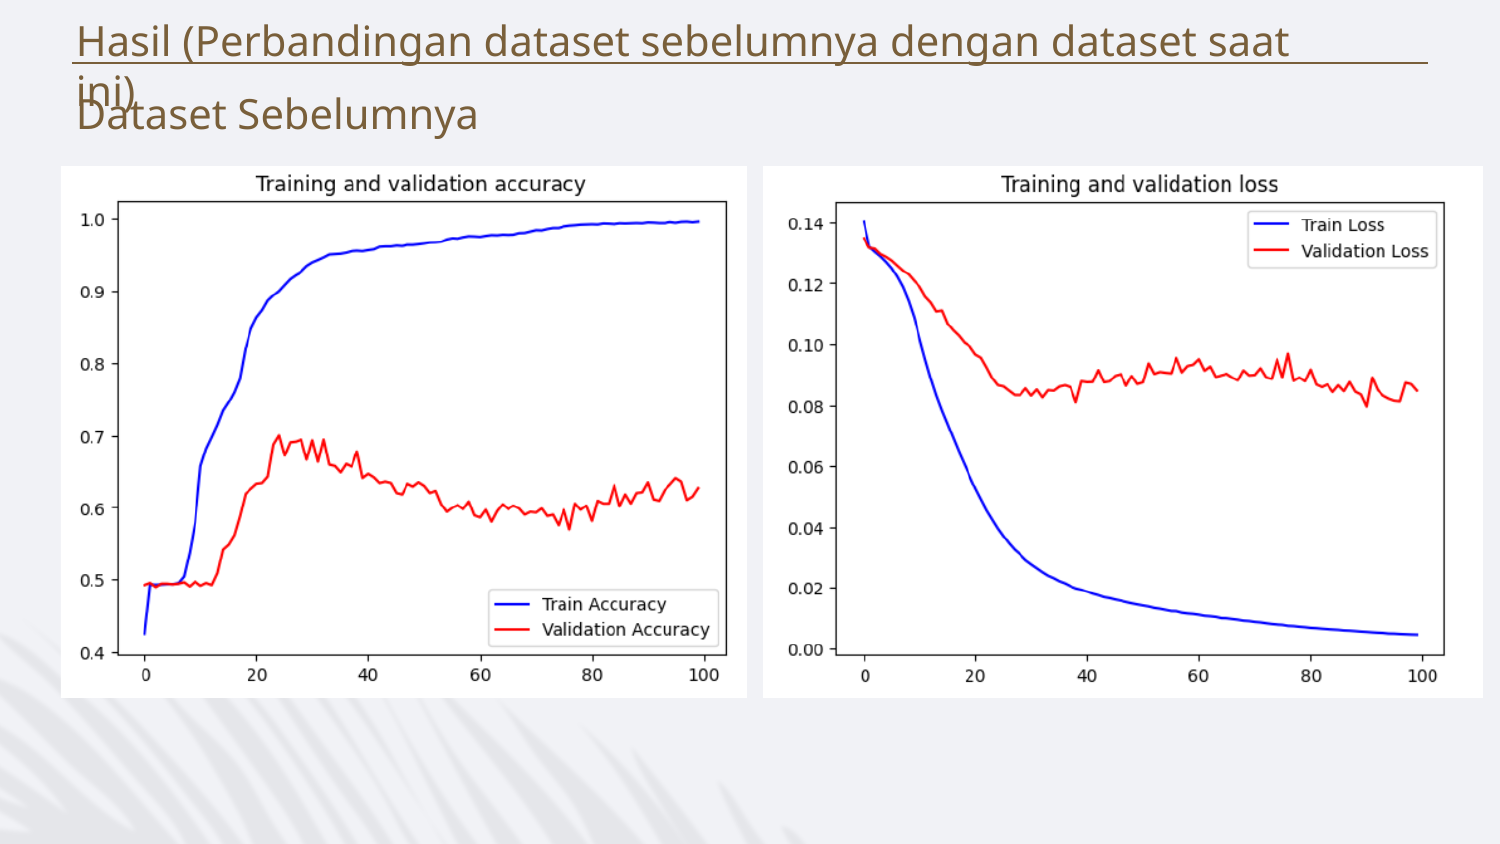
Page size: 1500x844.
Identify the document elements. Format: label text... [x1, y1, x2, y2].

title Hasil (Perbandingan dataset sebelumnya dengan dataset saat ini) [60, 0, 1326, 72]
text_box Dataset Sebelumnya [60, 72, 1326, 167]
picture [762, 166, 1484, 699]
picture [60, 166, 748, 699]
